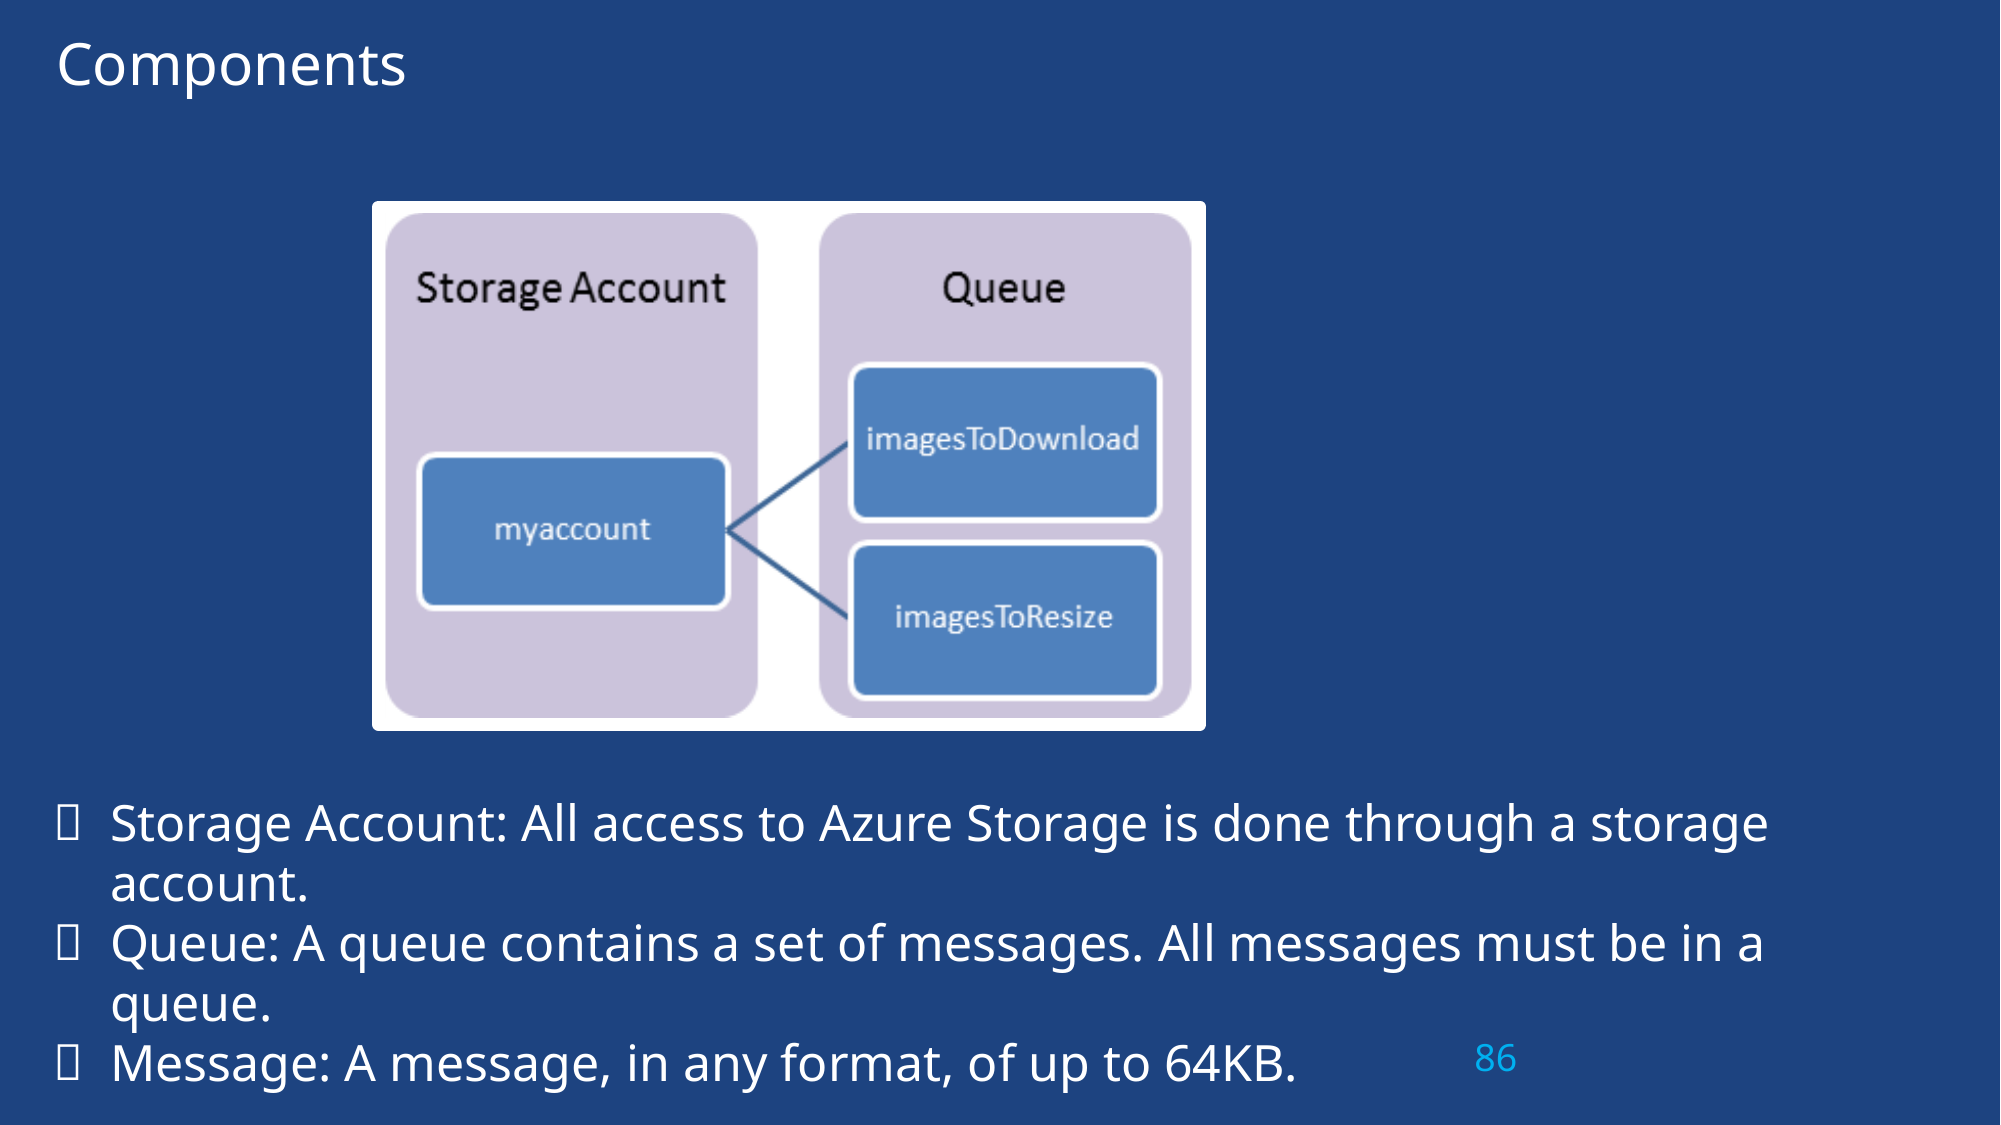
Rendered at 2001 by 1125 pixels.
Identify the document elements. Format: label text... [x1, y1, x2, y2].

title Components [0, 0, 2000, 134]
text_box Storage Account: All access to Azure Storage is done through a storage account. Queue: A queue contains a set of messages. All messages must be in a queue. Message: A message, in any format, of up to 64KB. [39, 783, 1932, 1099]
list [384, 213, 1194, 719]
